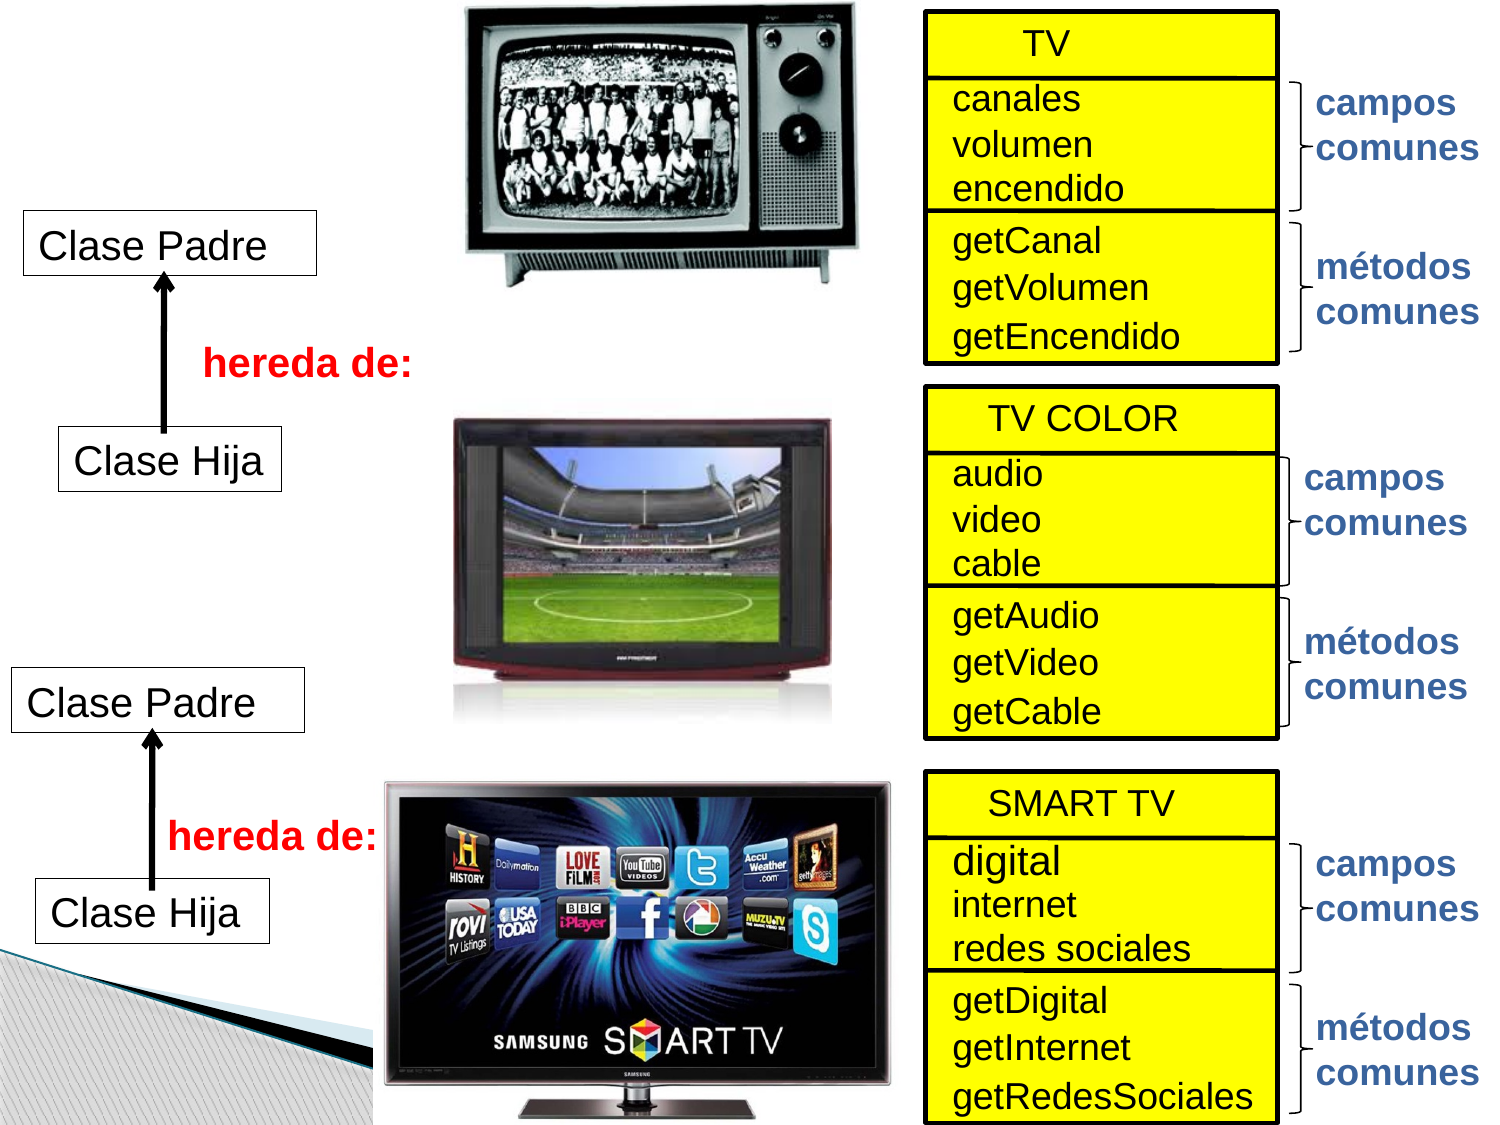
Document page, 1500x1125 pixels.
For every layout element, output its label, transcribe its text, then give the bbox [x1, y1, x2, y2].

picture [456, 0, 868, 295]
text_box métodos comunes [1302, 996, 1500, 1101]
text_box Clase Hija [58, 426, 282, 492]
text_box [1288, 983, 1314, 1115]
text_box [1288, 81, 1302, 212]
text_box hereda de: [187, 328, 481, 393]
text_box Clase Hija [35, 878, 270, 944]
text_box campos comunes [1288, 445, 1500, 550]
picture [453, 398, 833, 724]
text_box [1288, 843, 1302, 974]
text_box métodos comunes [1290, 609, 1489, 715]
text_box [925, 11, 1278, 366]
text_box campos comunes [1300, 831, 1500, 937]
picture [373, 773, 901, 1125]
text_box [1284, 597, 1302, 727]
text_box campos comunes [1300, 70, 1500, 175]
text_box Clase Padre [23, 210, 317, 276]
text_box métodos comunes [1302, 234, 1500, 340]
text_box [1284, 456, 1290, 587]
text_box hereda de: [152, 801, 367, 867]
text_box Clase Padre [11, 667, 305, 733]
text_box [925, 771, 1278, 1125]
text_box [1288, 221, 1314, 353]
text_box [925, 386, 1278, 741]
